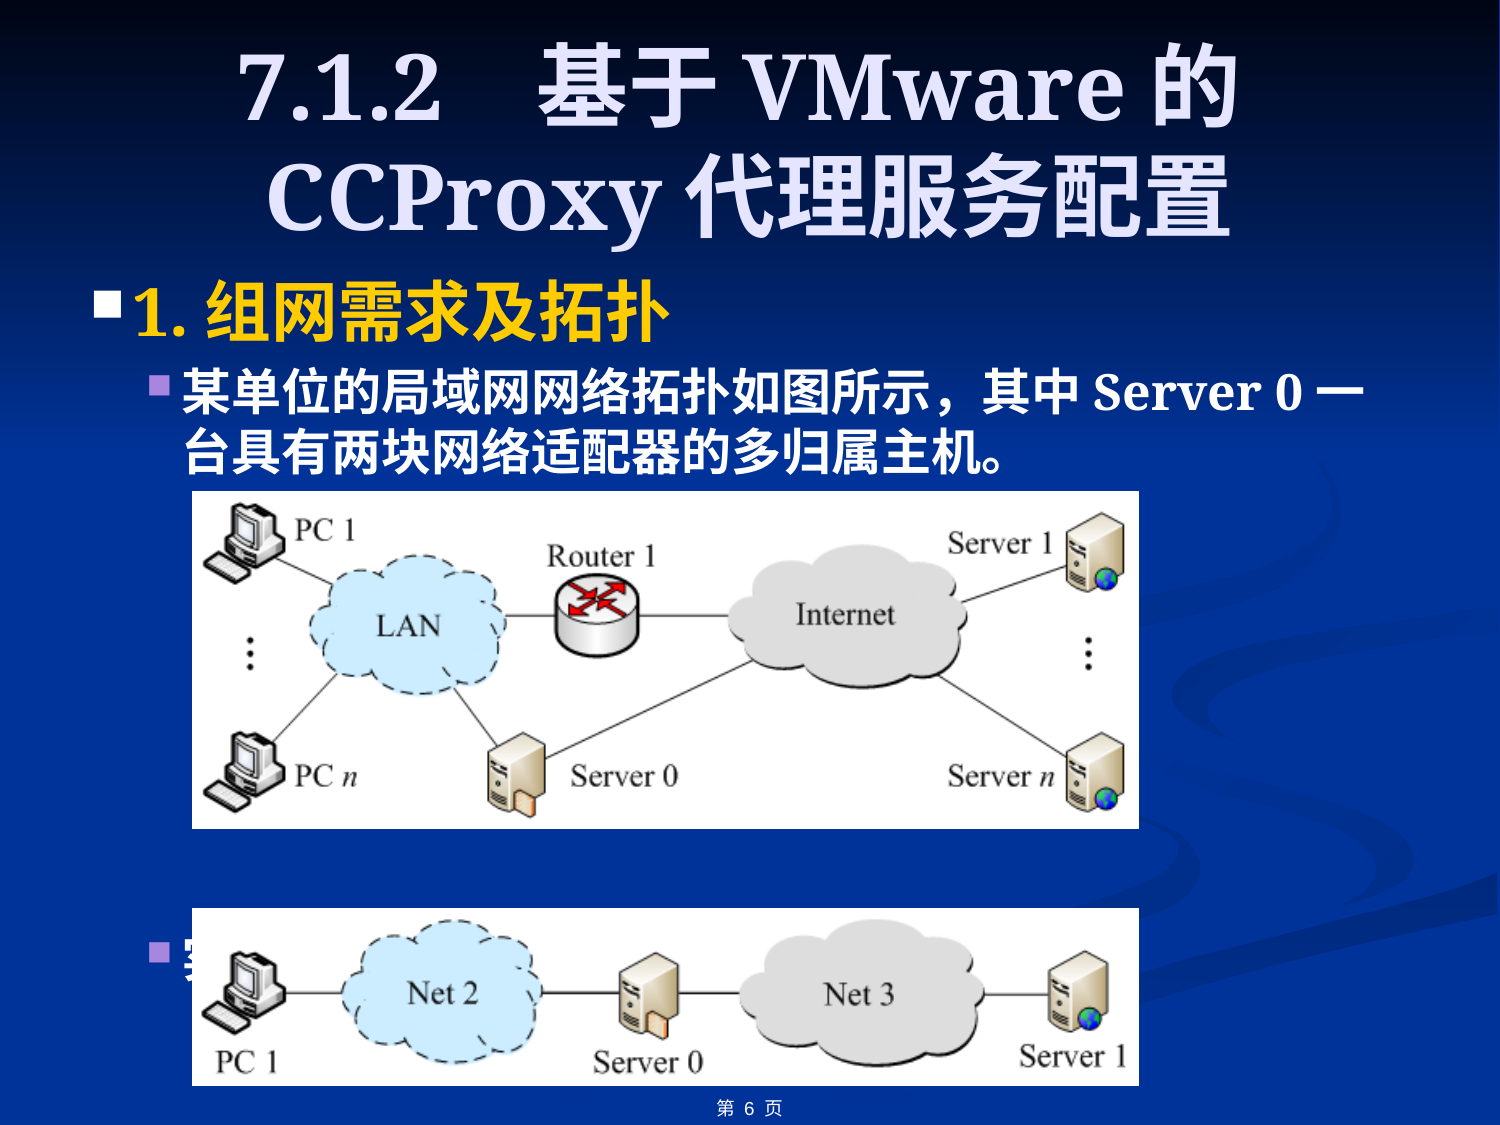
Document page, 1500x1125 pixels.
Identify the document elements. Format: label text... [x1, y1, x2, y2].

title 7.1.2 基于VMware的CCProxy代理服务配置 [75, 45, 1425, 233]
picture [192, 491, 1139, 829]
picture [192, 908, 1139, 1086]
footer 第 6 页 [512, 1086, 988, 1125]
list 1.组网需求及拓扑 某单位的局域网网络拓扑如图所示，其中Server 0一台具有两块网络适配器的多归属主机。 实验用简化拓扑如下： [75, 262, 1425, 1005]
